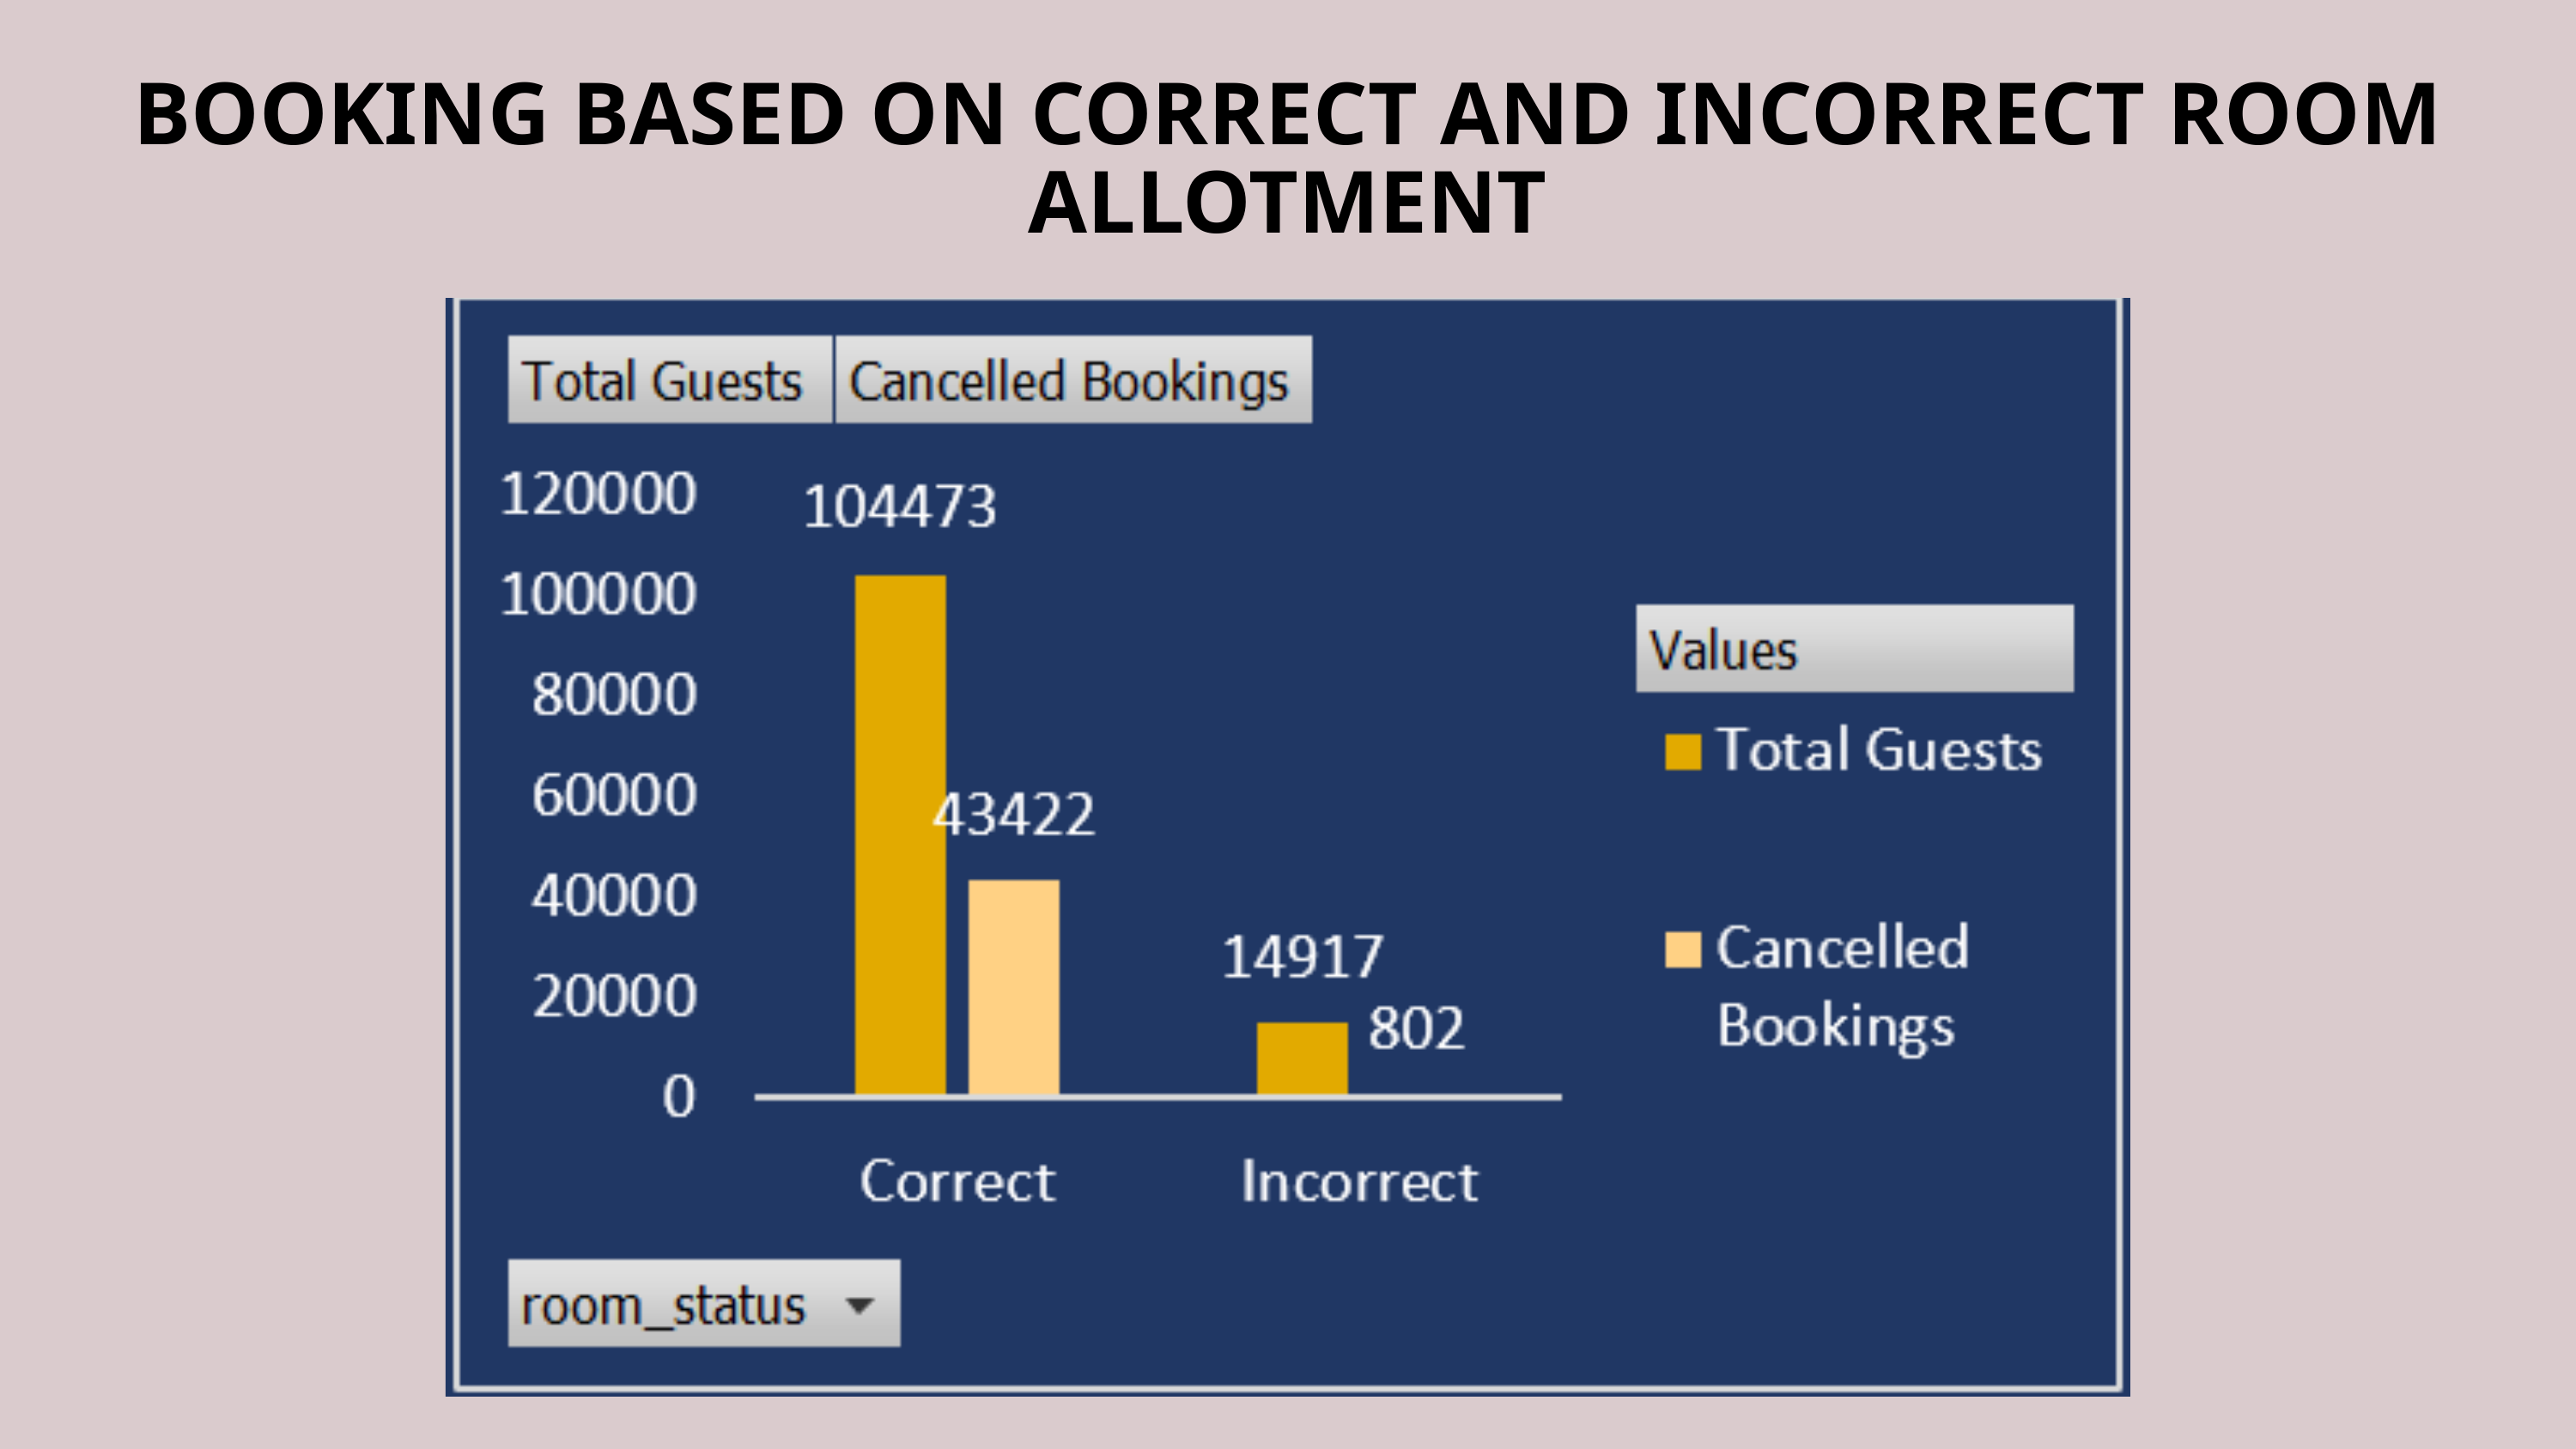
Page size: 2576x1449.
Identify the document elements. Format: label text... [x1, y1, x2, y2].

text_box [445, 298, 2130, 1397]
text_box BOOKING BASED ON CORRECT AND INCORRECT ROOM ALLOTMENT [0, 73, 2576, 251]
